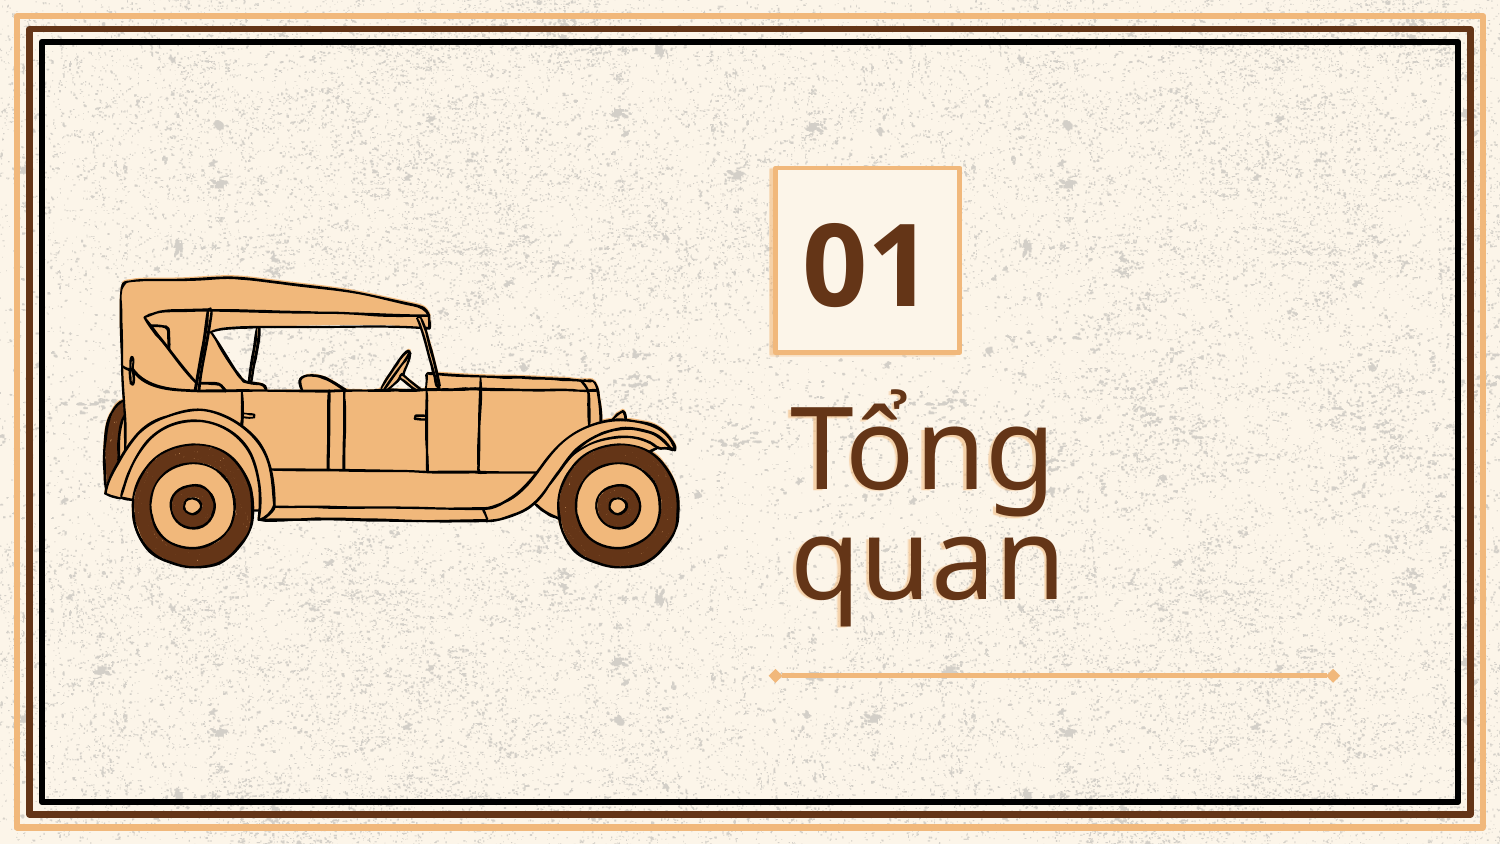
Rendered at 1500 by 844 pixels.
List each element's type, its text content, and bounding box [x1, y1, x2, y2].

picture [0, 0, 1500, 844]
title Tổng quan [775, 502, 1322, 637]
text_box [102, 274, 681, 569]
title 01 [773, 166, 962, 355]
